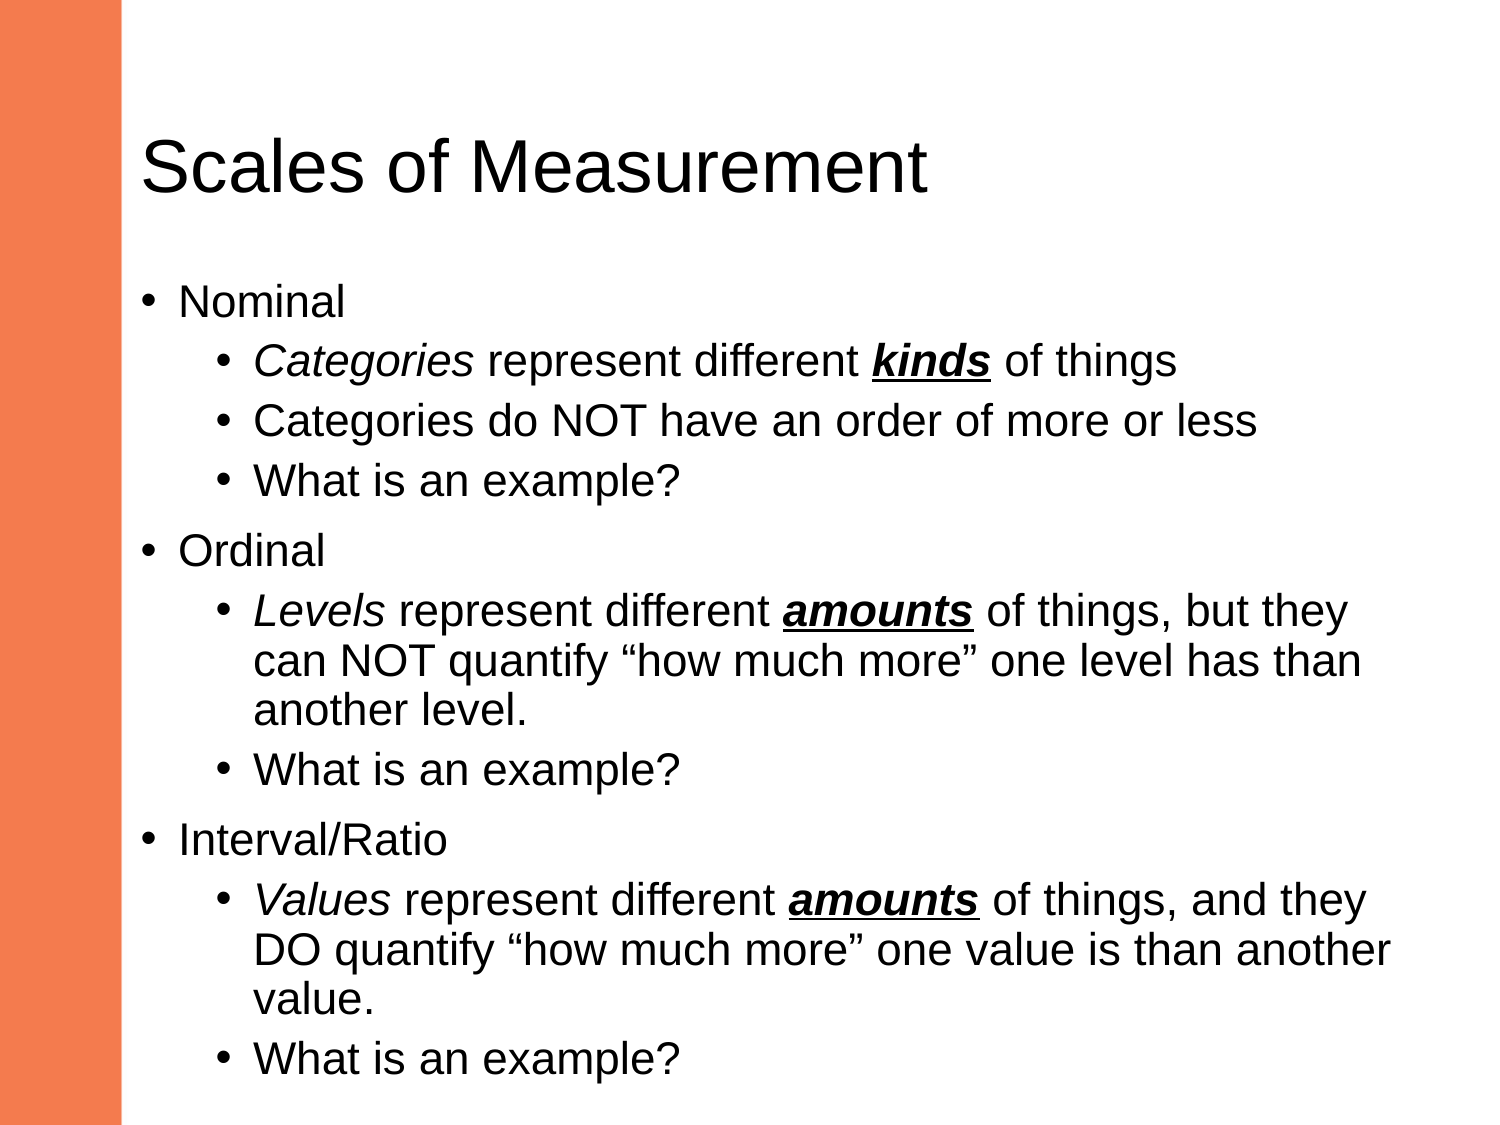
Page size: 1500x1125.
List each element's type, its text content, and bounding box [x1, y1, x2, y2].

picture [0, 0, 1500, 1125]
title Scales of Measurement [125, 59, 1420, 270]
list Nominal Categories represent different kinds of things Categories do NOT have an order of more or less What is an example? Ordinal Levels represent different amounts of things, but they can NOT quantify “how much more” one level has than another level. What is an example? Interval/Ratio Values represent different amounts of things, and they DO quantify “how much more” one value is than another value. What is an example? [125, 270, 1420, 1106]
